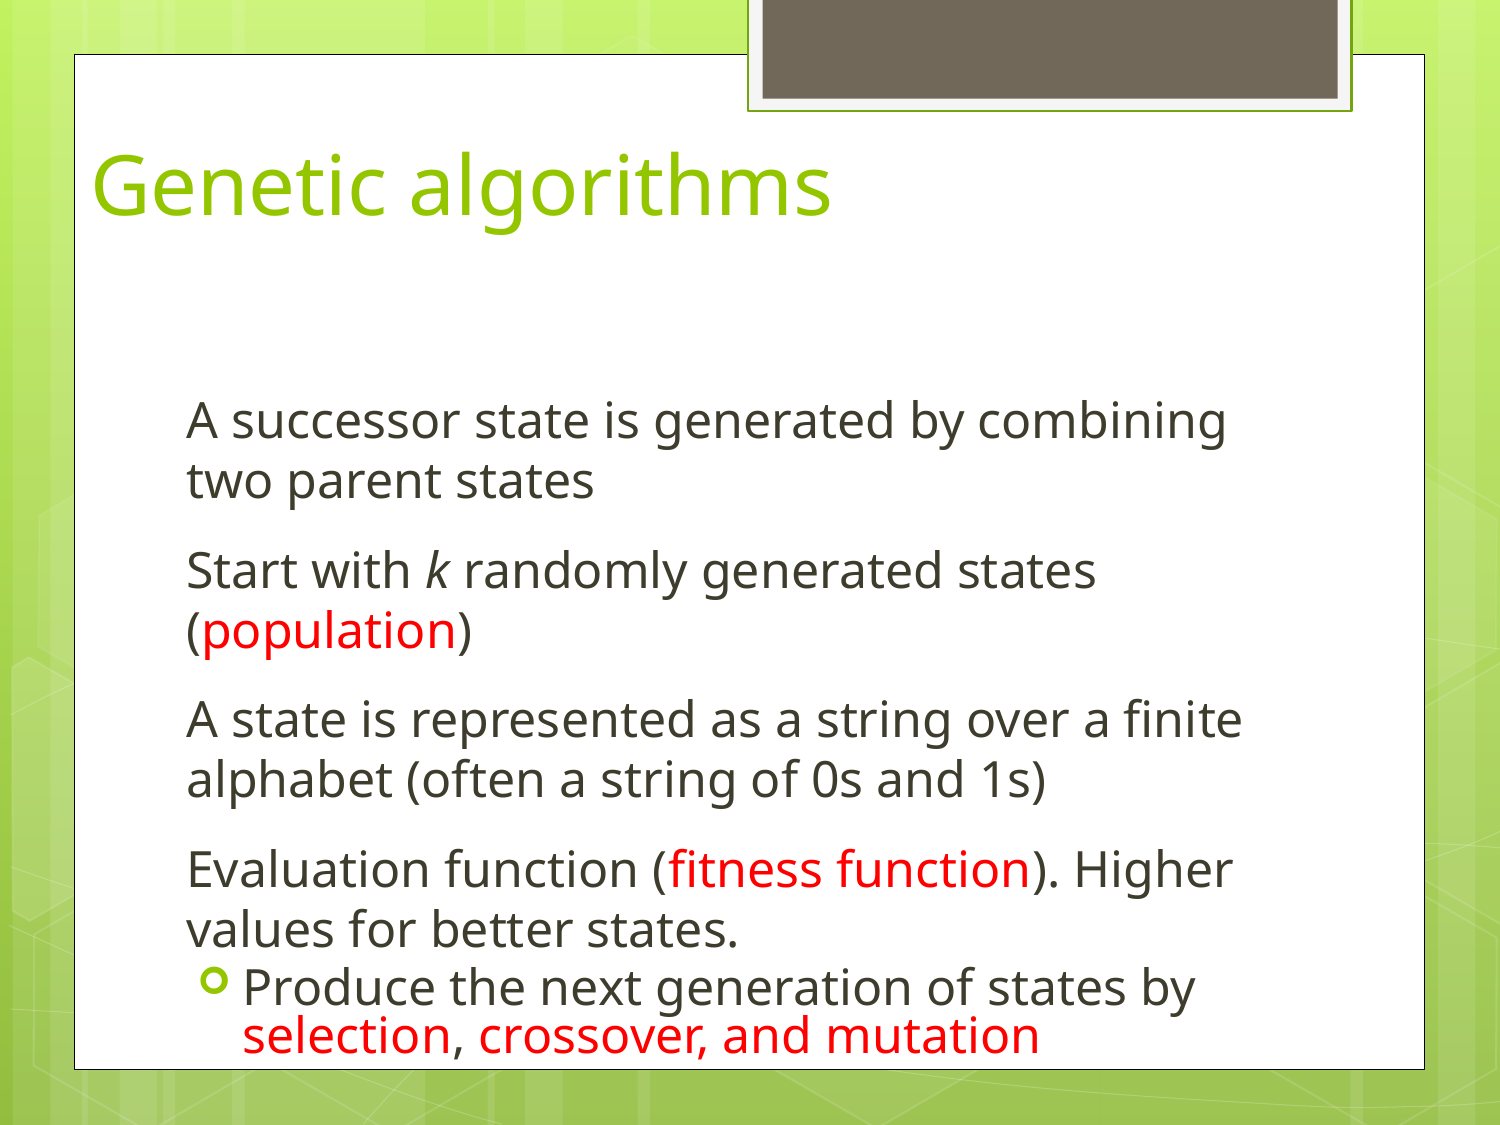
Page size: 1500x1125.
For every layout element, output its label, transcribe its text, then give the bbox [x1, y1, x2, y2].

list A successor state is generated by combining two parent states Start with k randomly generated states (population) A state is represented as a string over a finite alphabet (often a string of 0s and 1s) Evaluation function (fitness function). Higher values for better states. Produce the next generation of states by selection, crossover, and mutation [171, 381, 1283, 957]
title Genetic algorithms [75, 52, 1263, 240]
